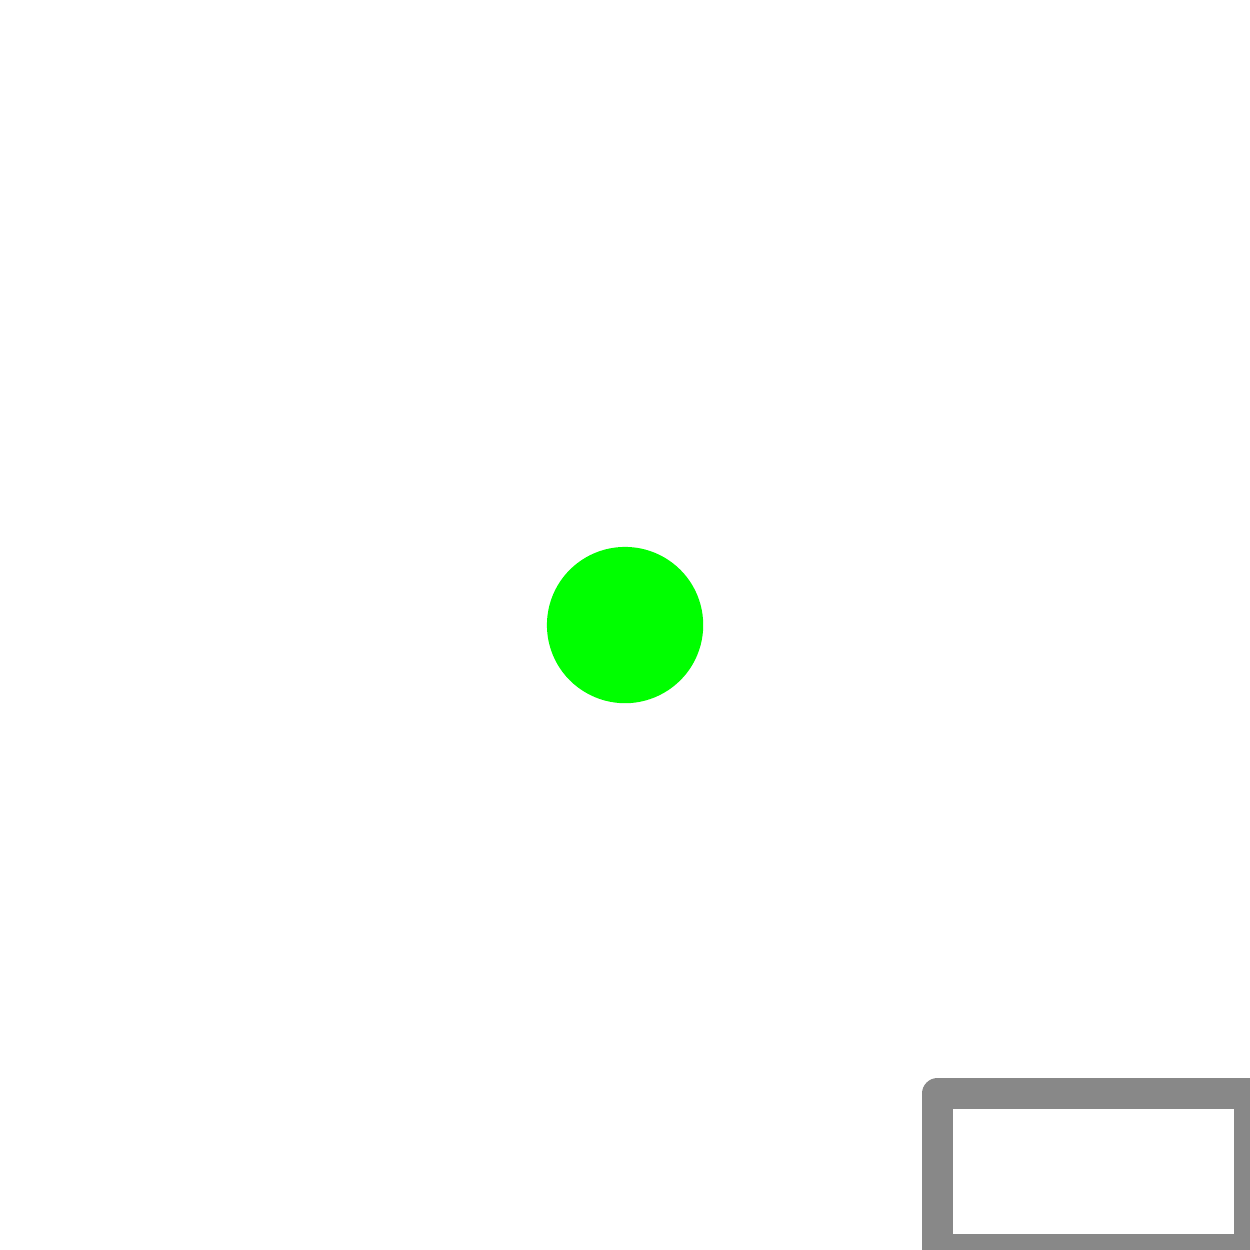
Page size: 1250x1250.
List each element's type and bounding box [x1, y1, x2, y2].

text_box [546, 546, 704, 704]
text_box [937, 1093, 1250, 1250]
